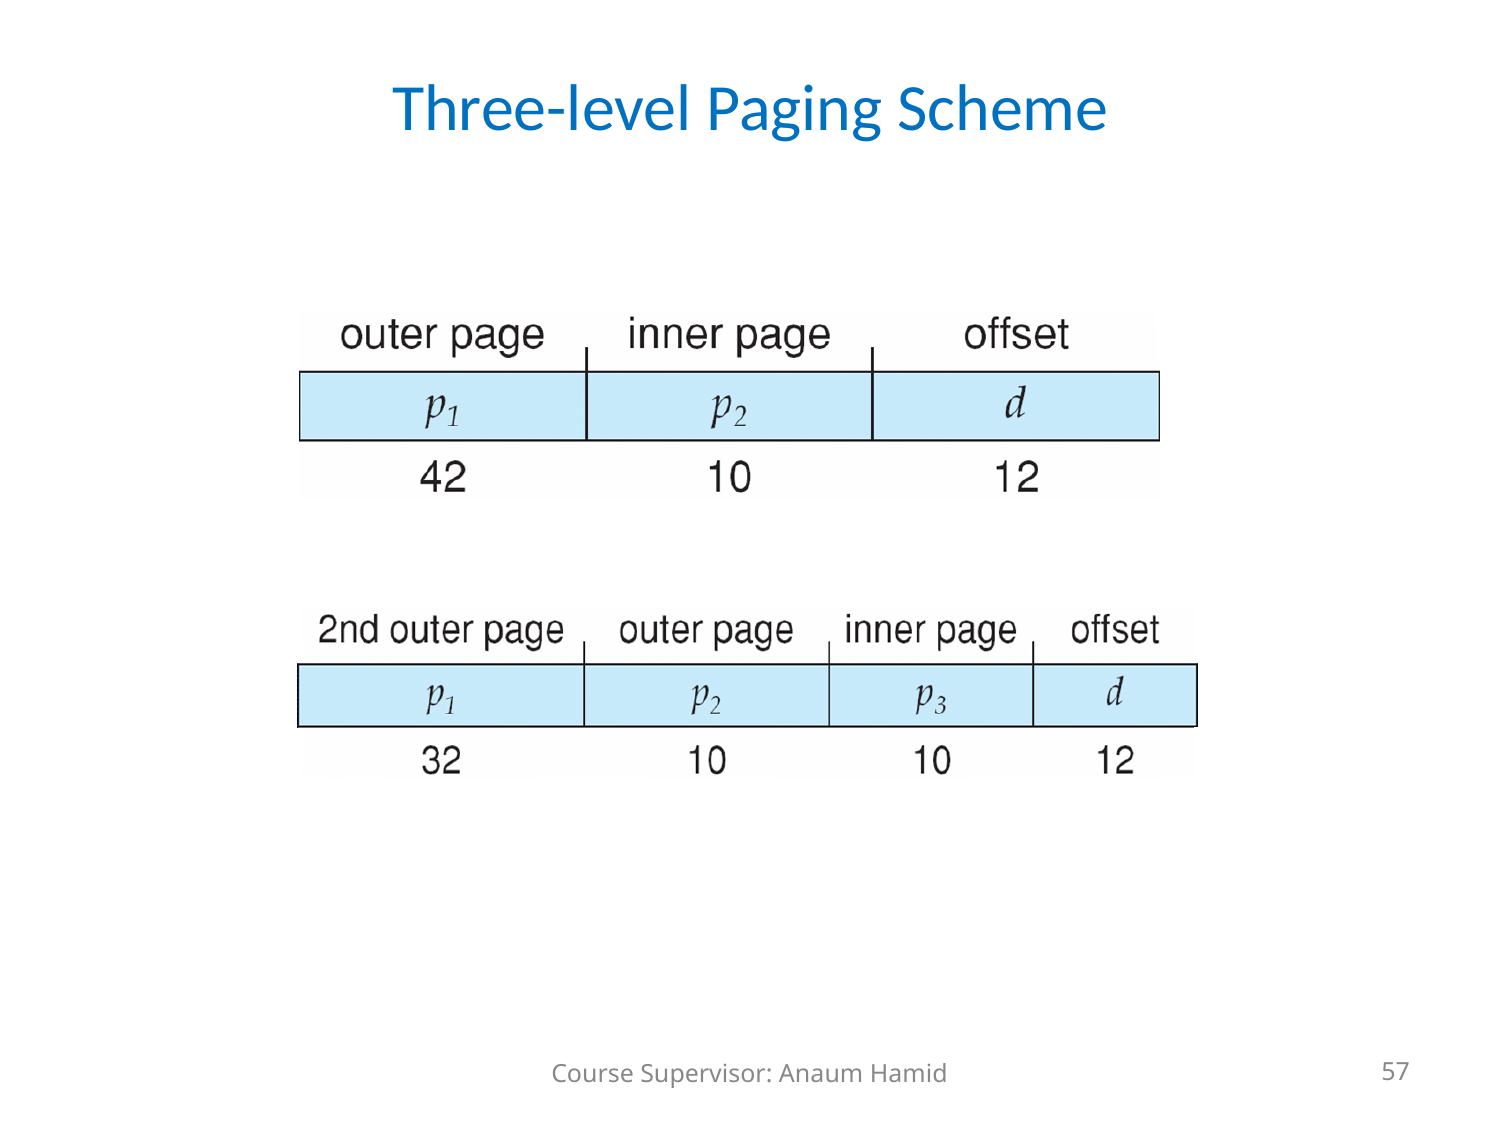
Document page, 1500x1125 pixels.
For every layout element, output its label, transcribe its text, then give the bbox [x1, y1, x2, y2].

title Three-level Paging Scheme [109, 56, 1393, 152]
slide_number ‹#› [1074, 1042, 1425, 1103]
picture [299, 306, 1160, 499]
picture [297, 607, 1198, 783]
footer Course Supervisor: Anaum Hamid [512, 1042, 988, 1103]
